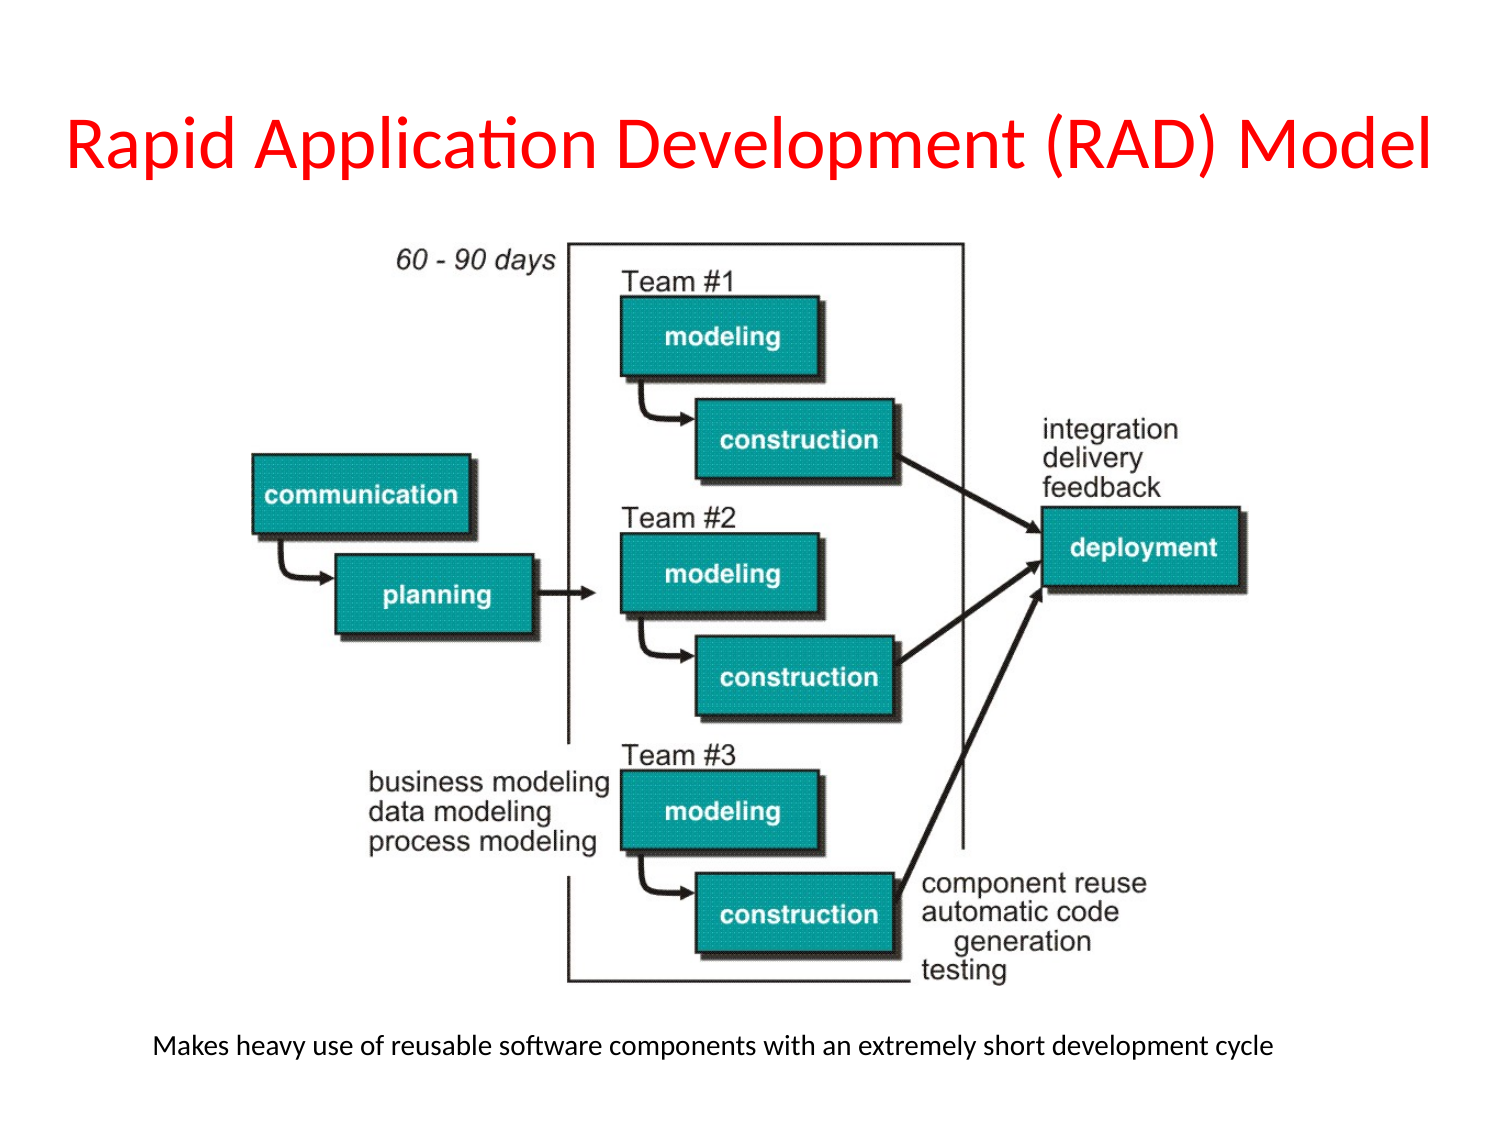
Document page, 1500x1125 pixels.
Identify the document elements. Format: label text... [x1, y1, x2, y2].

text_box Makes heavy use of reusable software components with an extremely short development cycle [137, 1018, 1388, 1069]
title Rapid Application Development (RAD) Model [0, 45, 1500, 233]
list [251, 242, 1249, 986]
